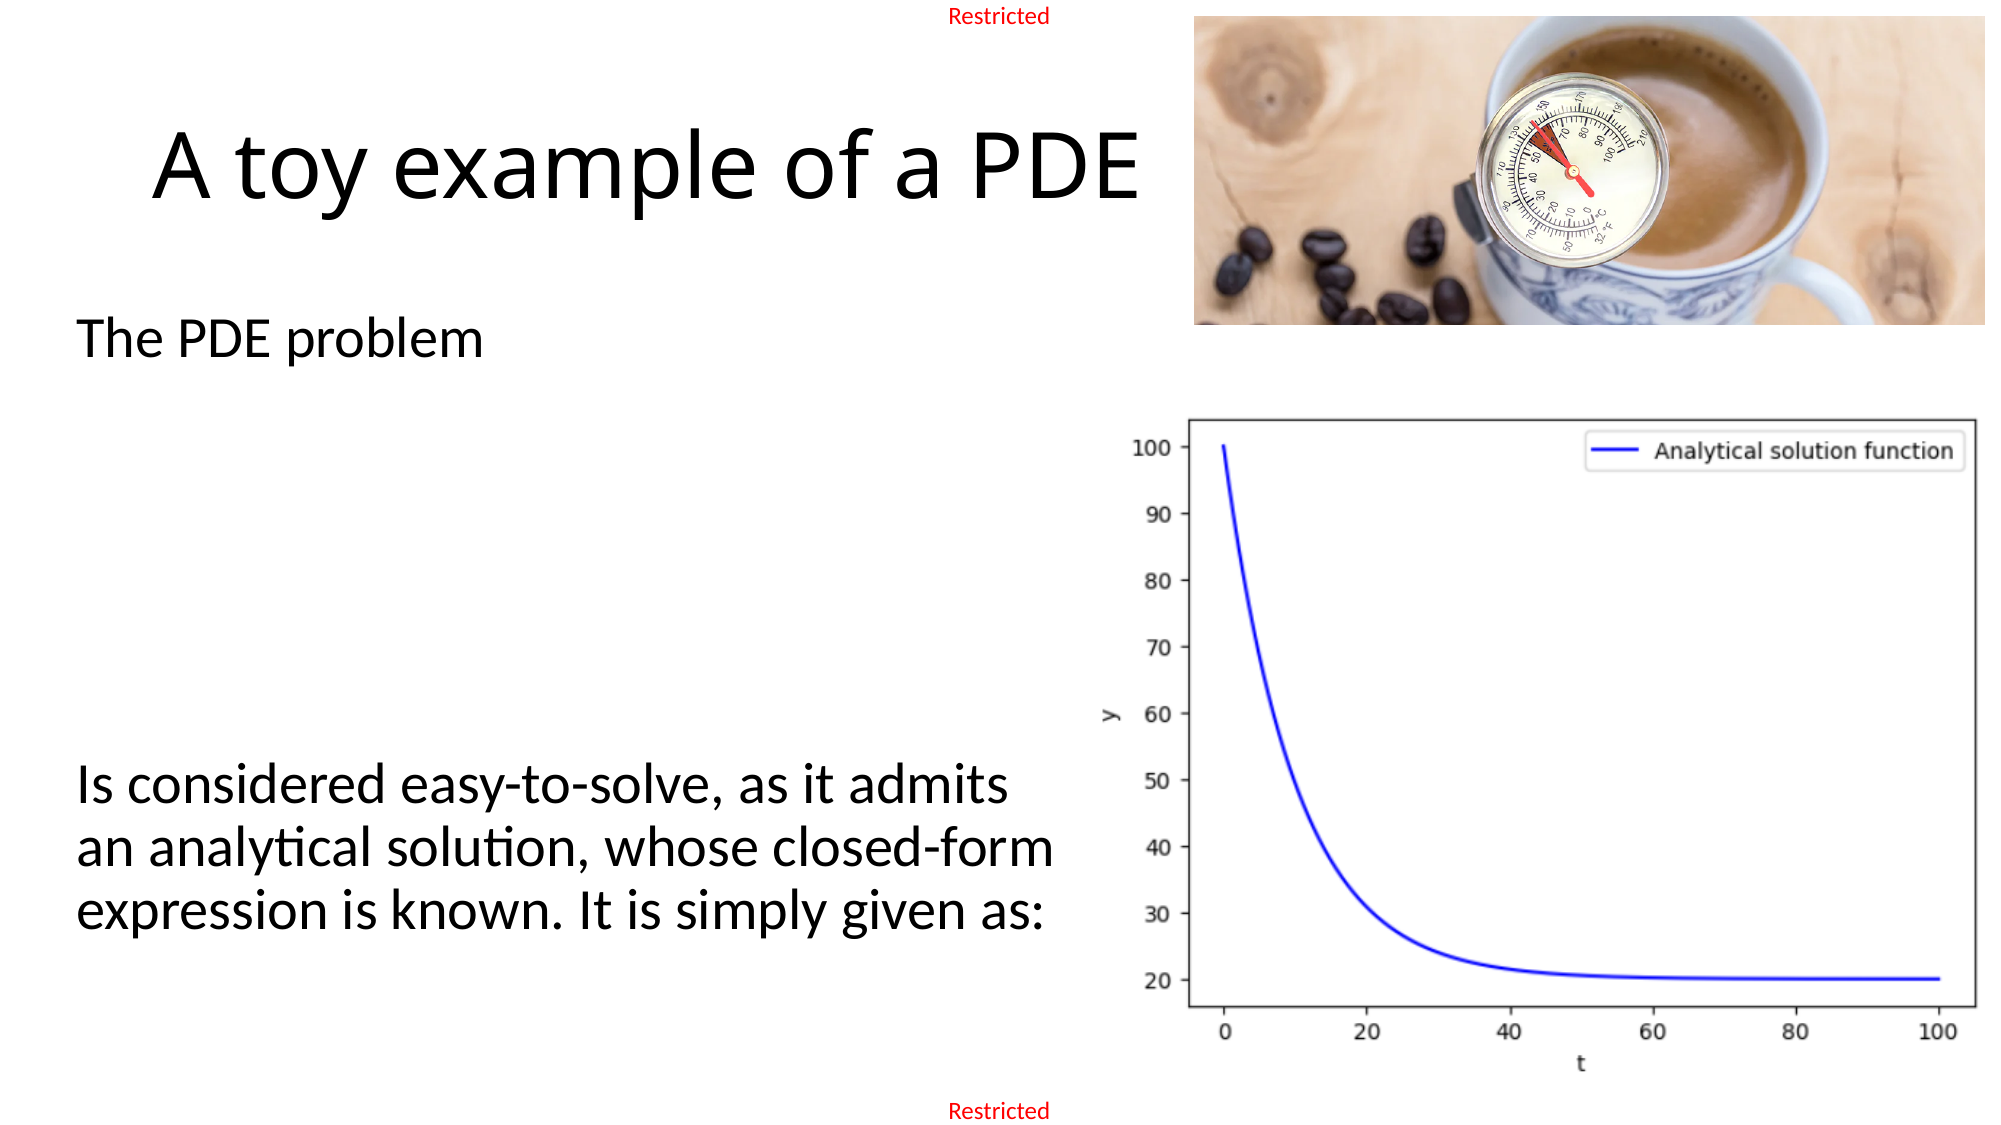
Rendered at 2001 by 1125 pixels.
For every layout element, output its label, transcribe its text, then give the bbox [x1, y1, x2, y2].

picture [1194, 16, 1985, 325]
title A toy example of a PDE [137, 59, 1194, 278]
picture [1097, 411, 1985, 1086]
